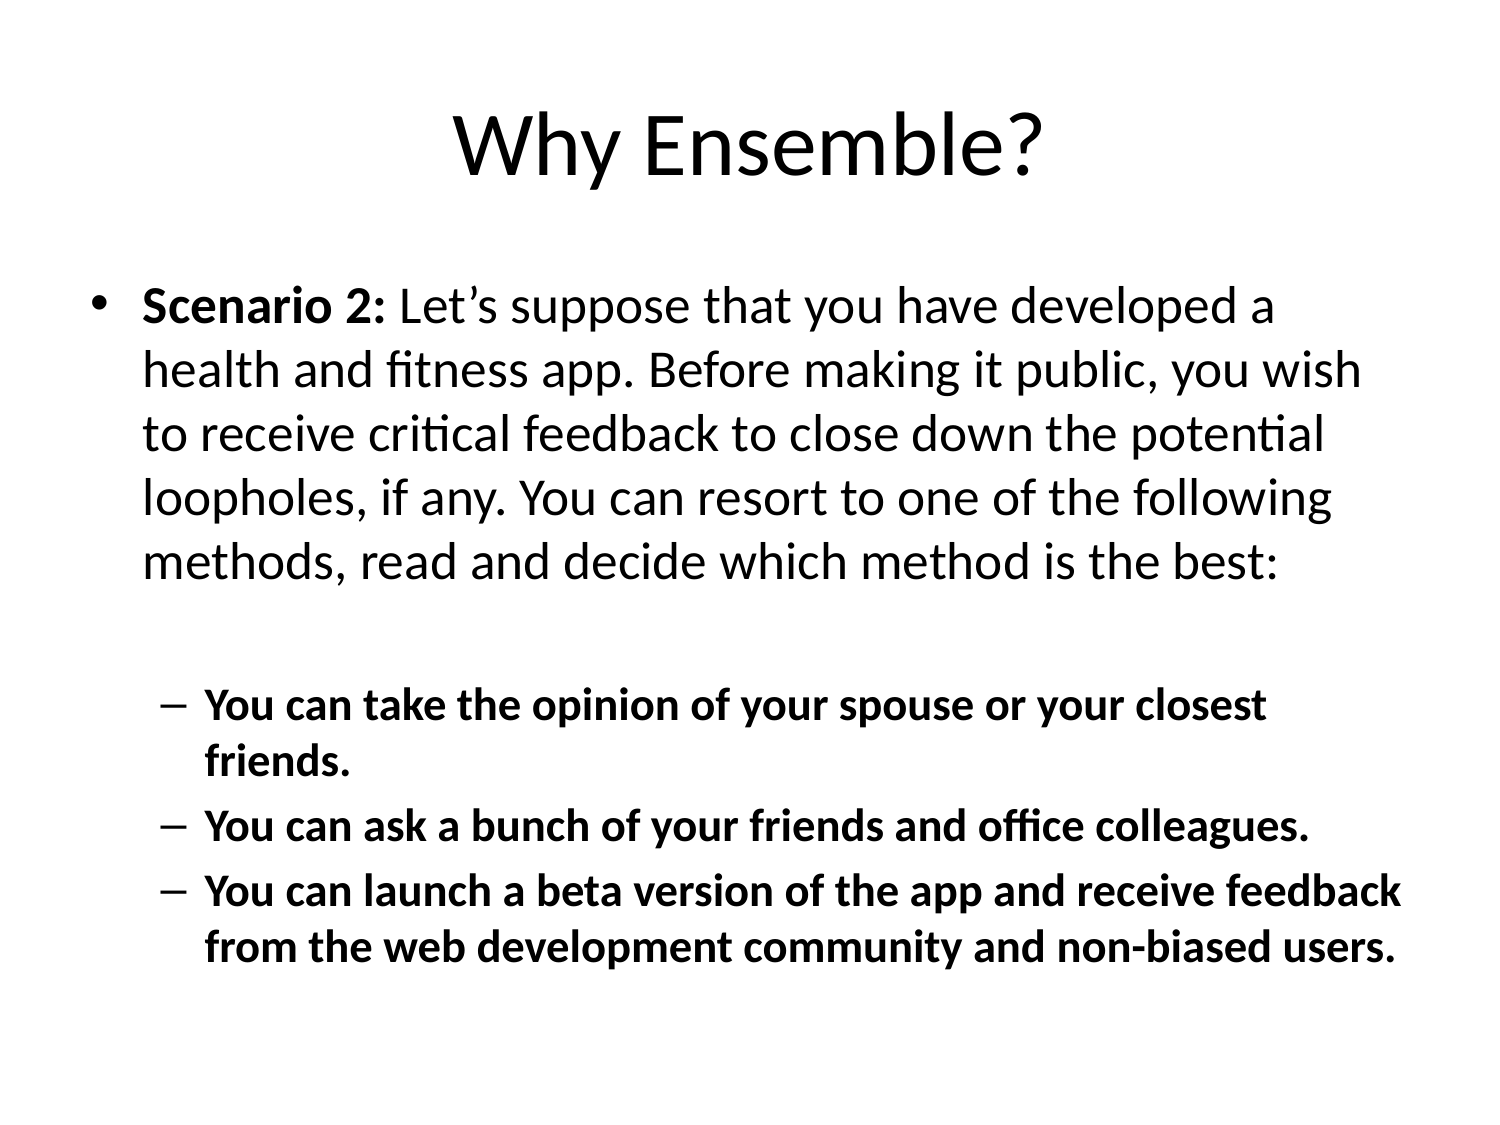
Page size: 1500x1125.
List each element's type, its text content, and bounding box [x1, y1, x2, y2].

title Why Ensemble? [75, 45, 1425, 233]
list Scenario 2: Let’s suppose that you have developed a health and fitness app. Before making it public, you wish to receive critical feedback to close down the potential loopholes, if any. You can resort to one of the following methods, read and decide which method is the best: You can take the opinion of your spouse or your closest friends. You can ask a bunch of your friends and office colleagues. You can launch a beta version of the app and receive feedback from the web development community and non-biased users. [75, 262, 1425, 1005]
